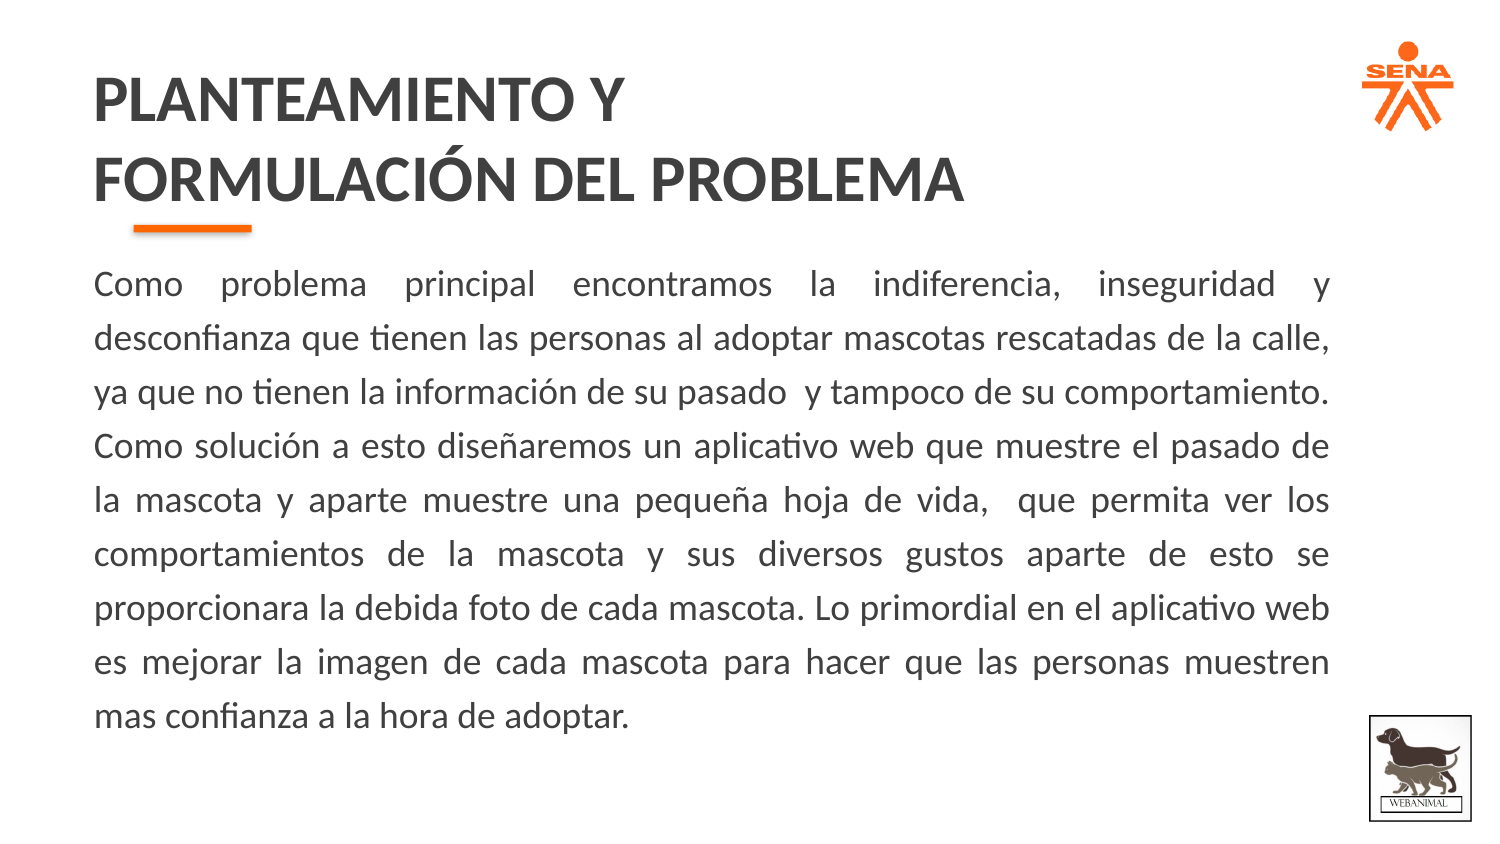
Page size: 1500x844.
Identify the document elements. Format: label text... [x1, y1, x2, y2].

picture [1330, 0, 1500, 156]
text_box Como problema principal encontramos la indiferencia, inseguridad y desconfianza que tienen las personas al adoptar mascotas rescatadas de la calle, ya que no tienen la información de su pasado y tampoco de su comportamiento. Como solución a esto diseñaremos un aplicativo web que muestre el pasado de la mascota y aparte muestre una pequeña hoja de vida, que permita ver los comportamientos de la mascota y sus diversos gustos aparte de esto se proporcionara la debida foto de cada mascota. Lo primordial en el aplicativo web es mejorar la imagen de cada mascota para hacer que las personas muestren mas confianza a la hora de adoptar. [79, 197, 1347, 744]
text_box [133, 224, 252, 233]
text_box PLANTEAMIENTO Y FORMULACIÓN DEL PROBLEMA [78, 47, 1073, 222]
picture [1369, 715, 1472, 822]
